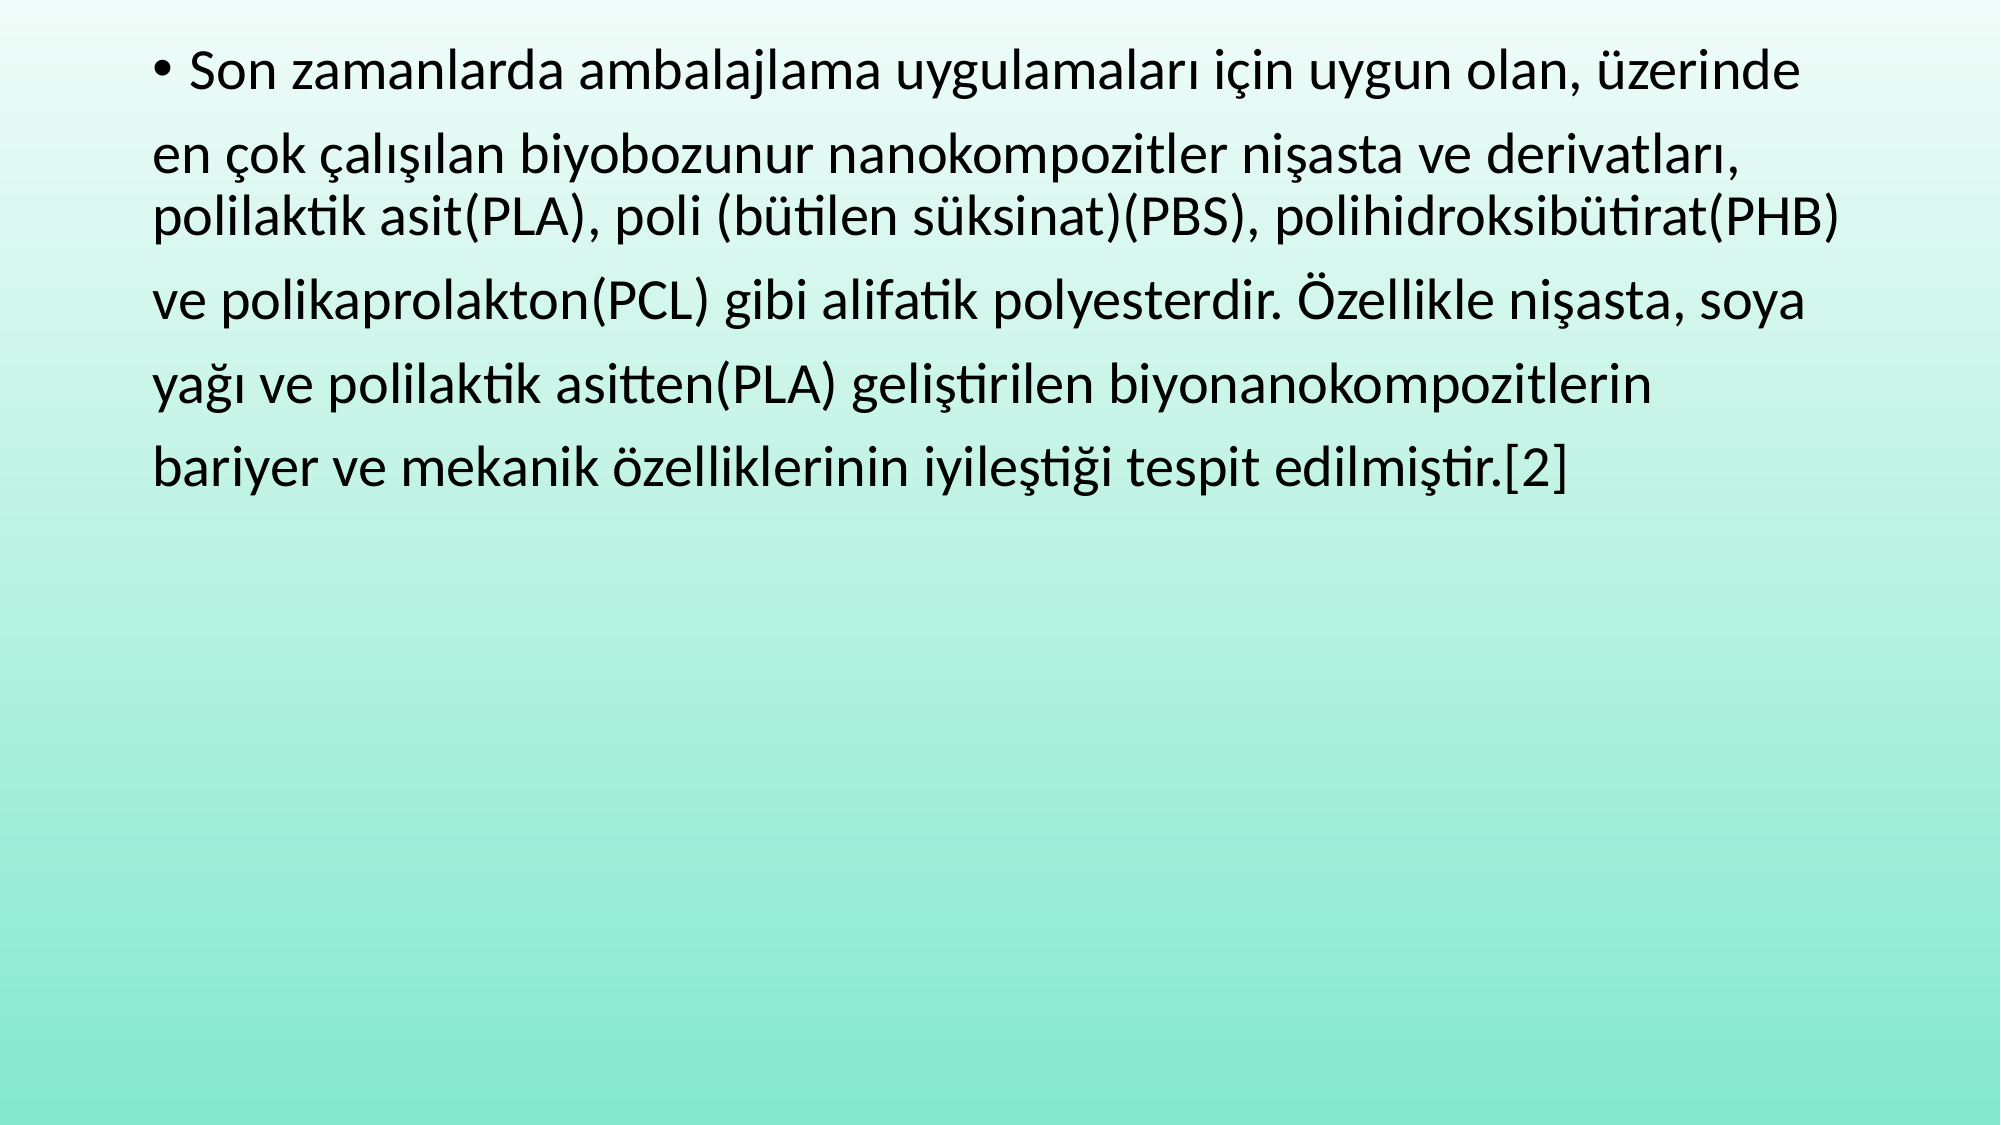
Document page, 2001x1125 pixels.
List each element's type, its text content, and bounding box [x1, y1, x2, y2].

list Son zamanlarda ambalajlama uygulamaları için uygun olan, üzerinde en çok çalışılan biyobozunur nanokompozitler nişasta ve derivatları, polilaktik asit(PLA), poli (bütilen süksinat)(PBS), polihidroksibütirat(PHB) ve polikaprolakton(PCL) gibi alifatik polyesterdir. Özellikle nişasta, soya yağı ve polilaktik asitten(PLA) geliştirilen biyonanokompozitlerin bariyer ve mekanik özelliklerinin iyileştiği tespit edilmiştir.[2] [137, 31, 1948, 1098]
